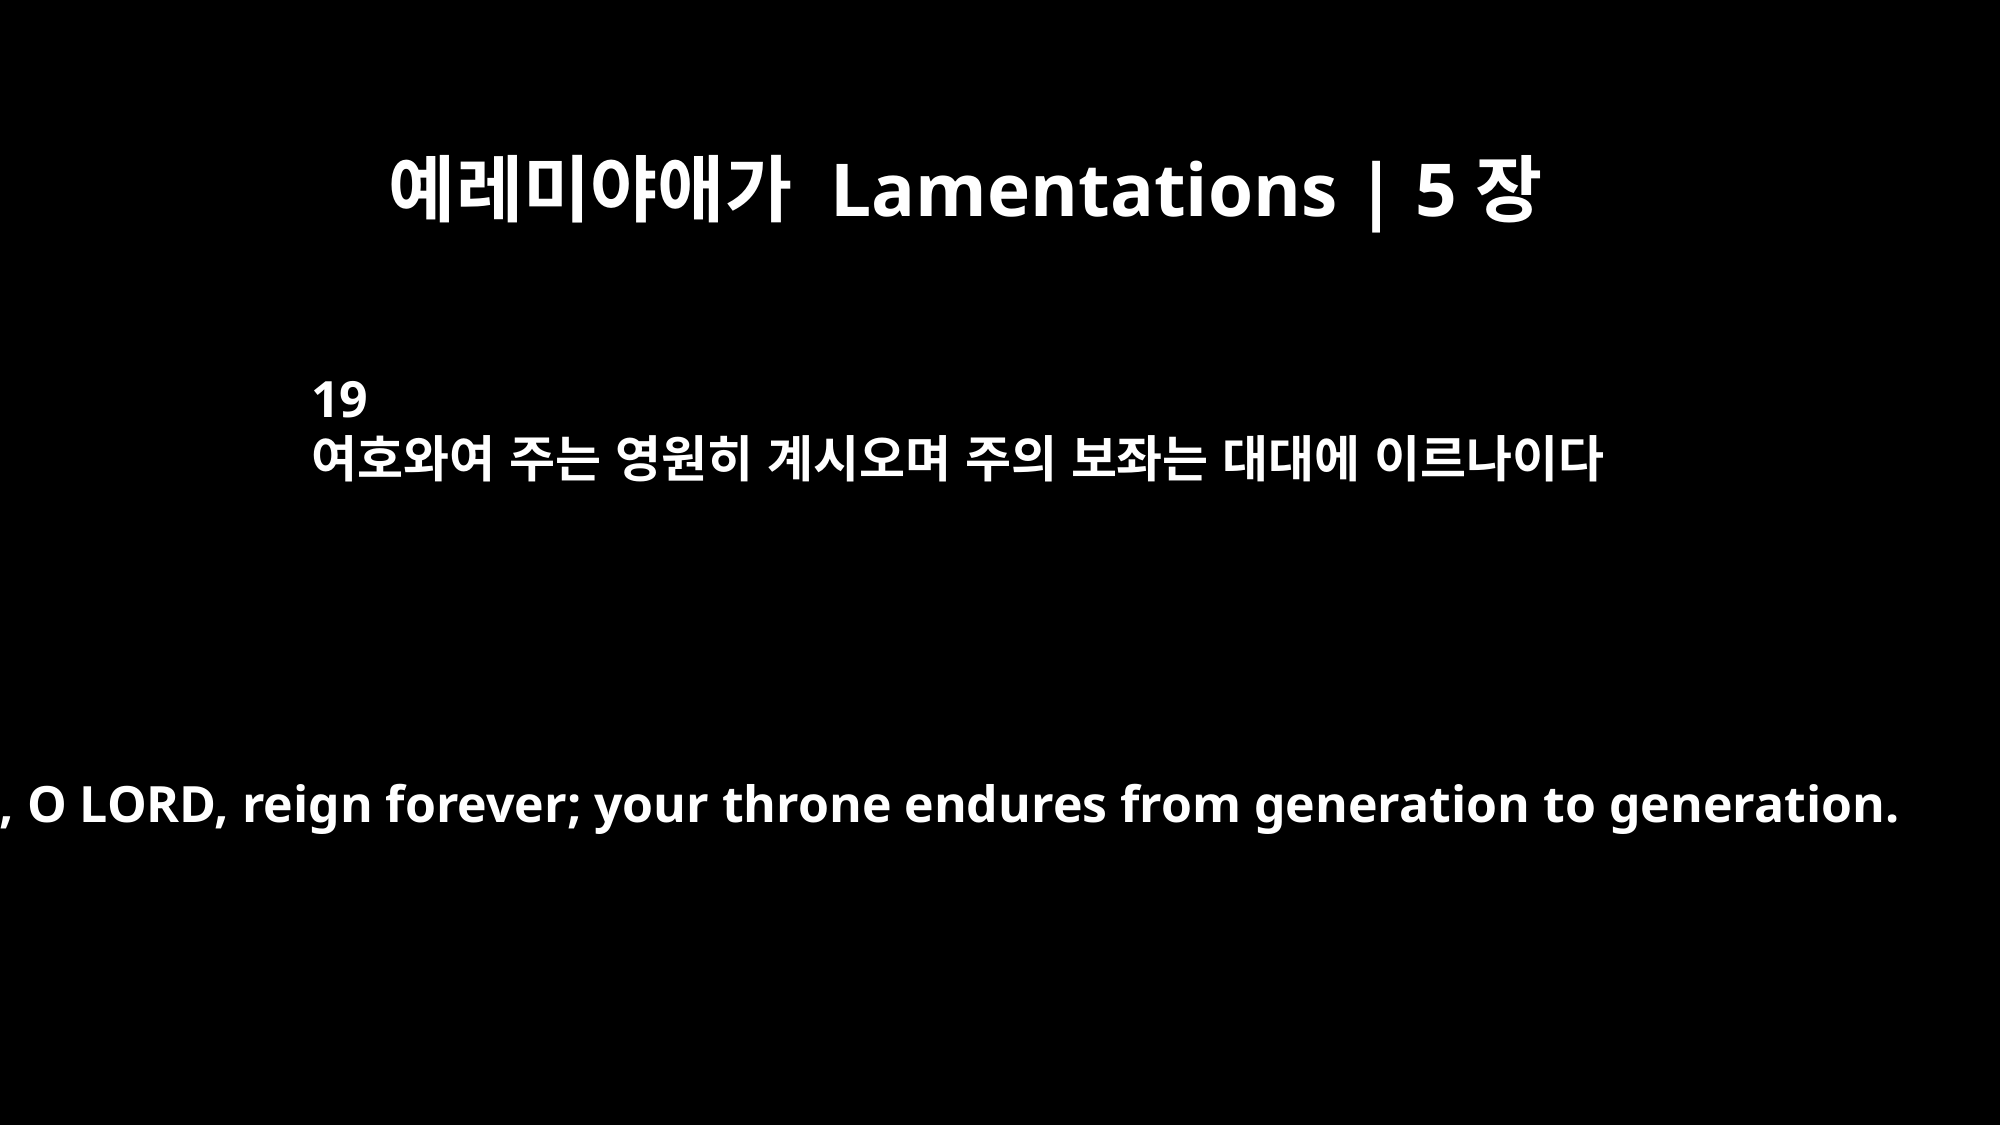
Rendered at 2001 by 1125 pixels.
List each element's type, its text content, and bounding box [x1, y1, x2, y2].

text_box 19 여호와여 주는 영원히 계시오며 주의 보좌는 대대에 이르나이다 [296, 359, 1621, 495]
text_box You, O LORD, reign forever; your throne endures from generation to generation. [0, 764, 1915, 840]
text_box 예레미야애가 Lamentations | 5장 [374, 136, 1558, 239]
